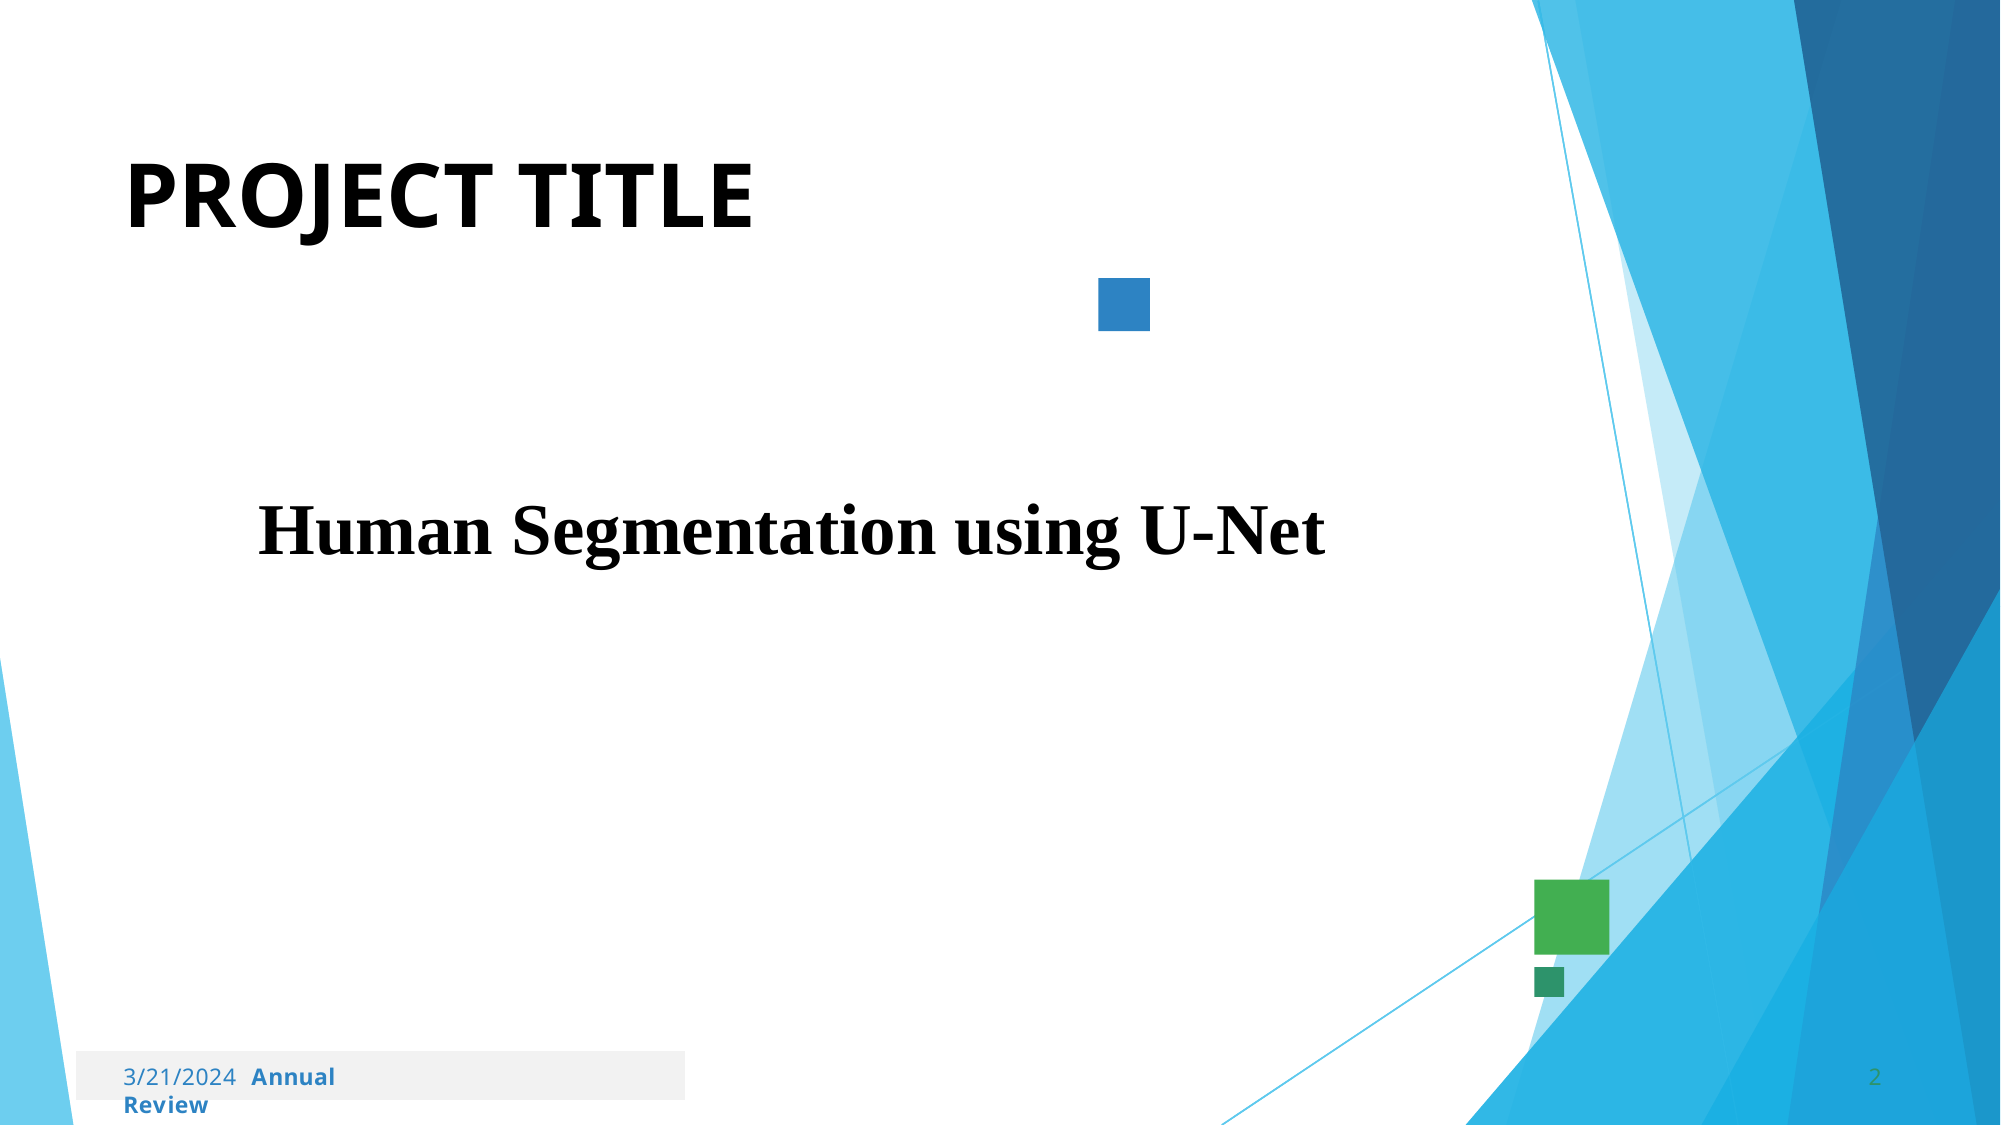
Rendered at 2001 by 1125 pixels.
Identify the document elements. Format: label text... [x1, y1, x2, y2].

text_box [76, 1051, 685, 1101]
text_box [0, 658, 74, 1125]
title PROJECT TITLE [121, 136, 763, 327]
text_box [1220, 0, 2000, 1125]
text_box 3/21/2024 Annual Review [121, 1108, 417, 1118]
text_box [1098, 278, 1150, 332]
text_box Human Segmentation using U-Net [243, 474, 1215, 664]
